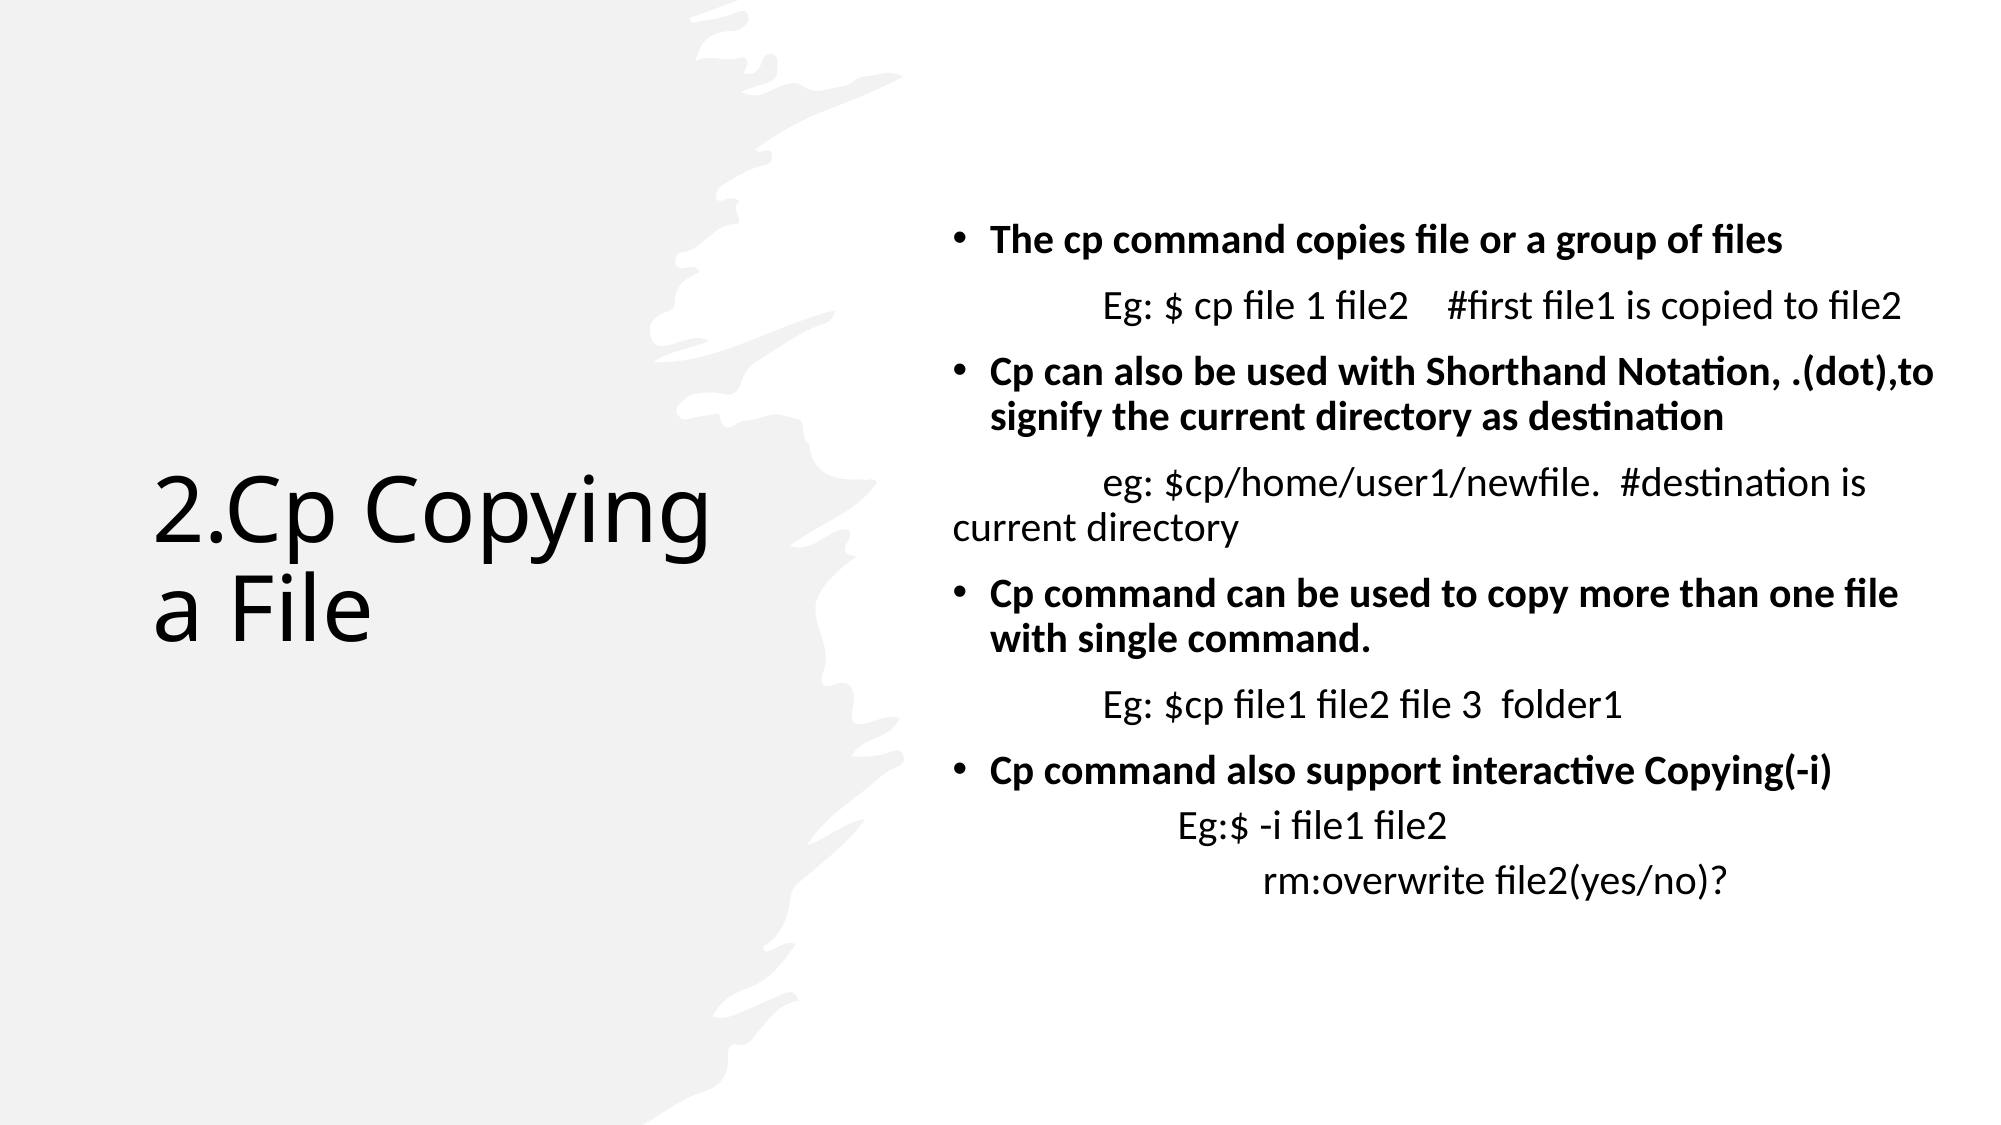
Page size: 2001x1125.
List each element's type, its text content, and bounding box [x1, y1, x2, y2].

text_box [645, 0, 2000, 1125]
list The cp command copies file or a group of files Eg: $ cp file 1 file2 #first file1 is copied to file2 Cp can also be used with Shorthand Notation, .(dot),to signify the current directory as destination eg: $cp/home/user1/newfile. #destination is current directory Cp command can be used to copy more than one file with single command. Eg: $cp file1 file2 file 3 folder1 Cp command also support interactive Copying(-i) Eg:$ -i file1 file2 rm:overwrite file2(yes/no)? [937, 116, 1960, 1060]
text_box [0, 0, 904, 1125]
title 2.Cp Copying a File [137, 116, 800, 1008]
